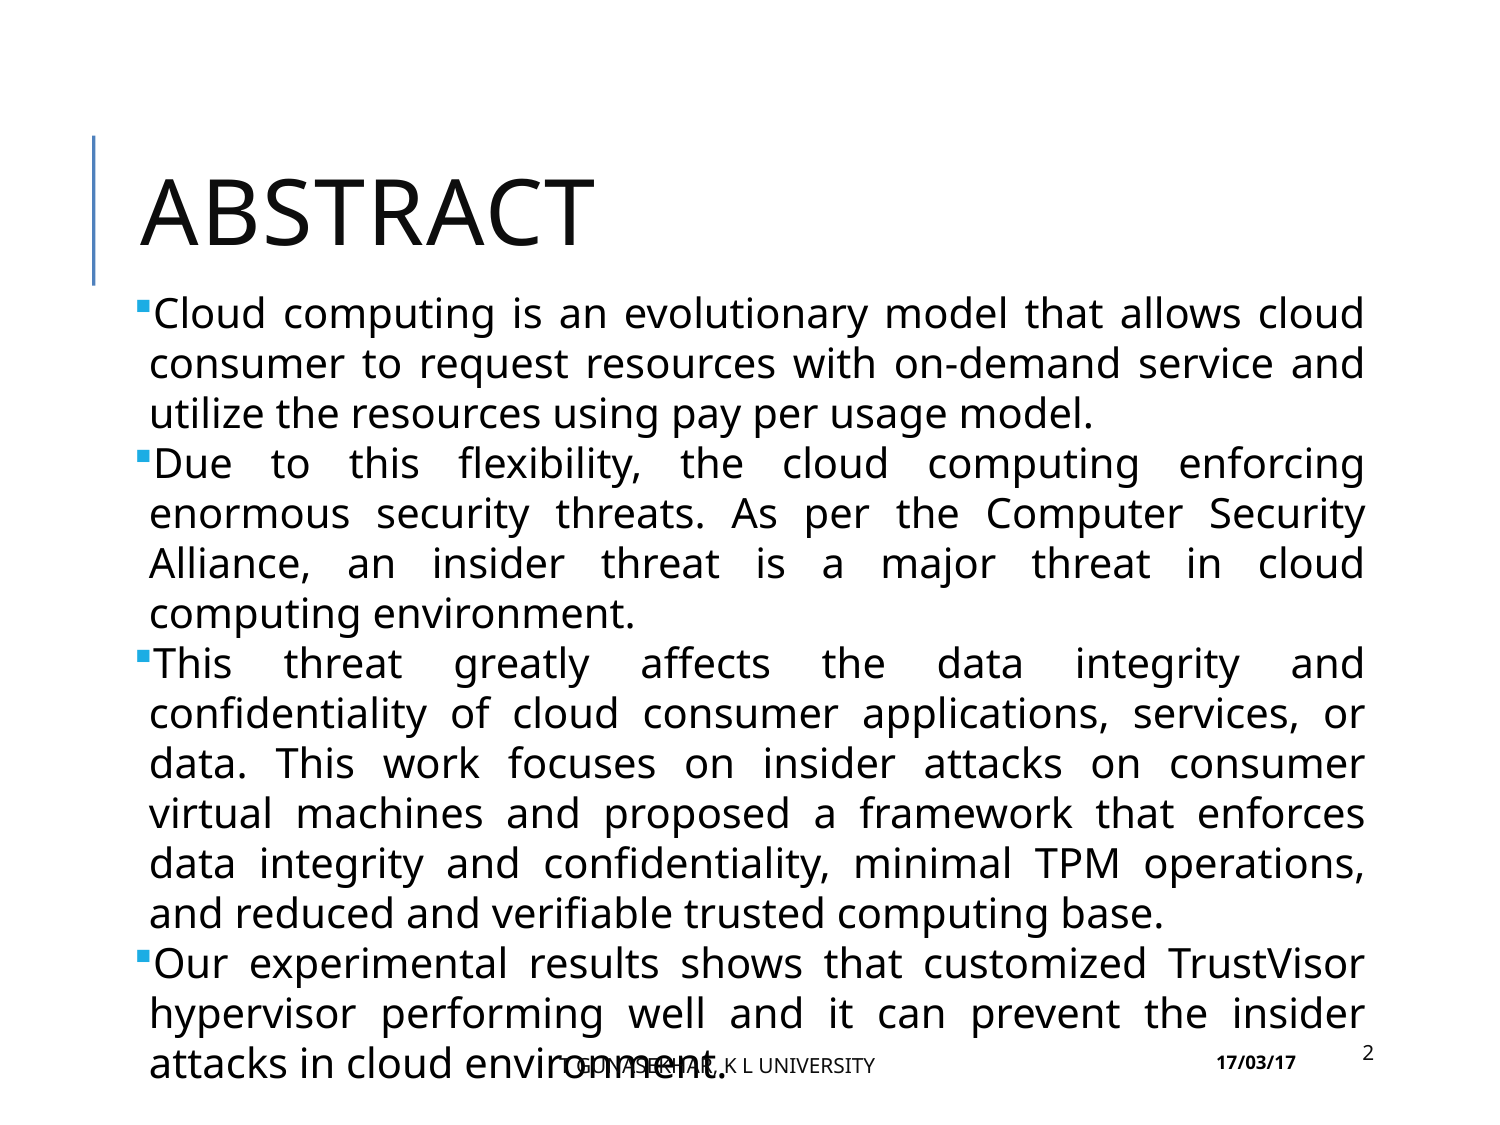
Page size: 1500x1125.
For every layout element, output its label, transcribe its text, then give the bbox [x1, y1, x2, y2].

text_box 17/03/17 [1057, 1031, 1311, 1081]
text_box Cloud computing is an evolutionary model that allows cloud consumer to request resources with on-demand service and utilize the resources using pay per usage model. Due to this flexibility, the cloud computing enforcing enormous security threats. As per the Computer Security Alliance, an insider threat is a major threat in cloud computing environment. This threat greatly affects the data integrity and confidentiality of cloud consumer applications, services, or data. This work focuses on insider attacks on consumer virtual machines and proposed a framework that enforces data integrity and confidentiality, minimal TPM operations, and reduced and verifiable trusted computing base. Our experimental results shows that customized TrustVisor hypervisor performing well and it can prevent the insider attacks in cloud environment. [126, 278, 1374, 858]
text_box T Gunasekhar, K L University [164, 1042, 890, 1088]
text_box Abstract [125, 95, 1322, 342]
text_box 2 [1347, 1031, 1468, 1077]
